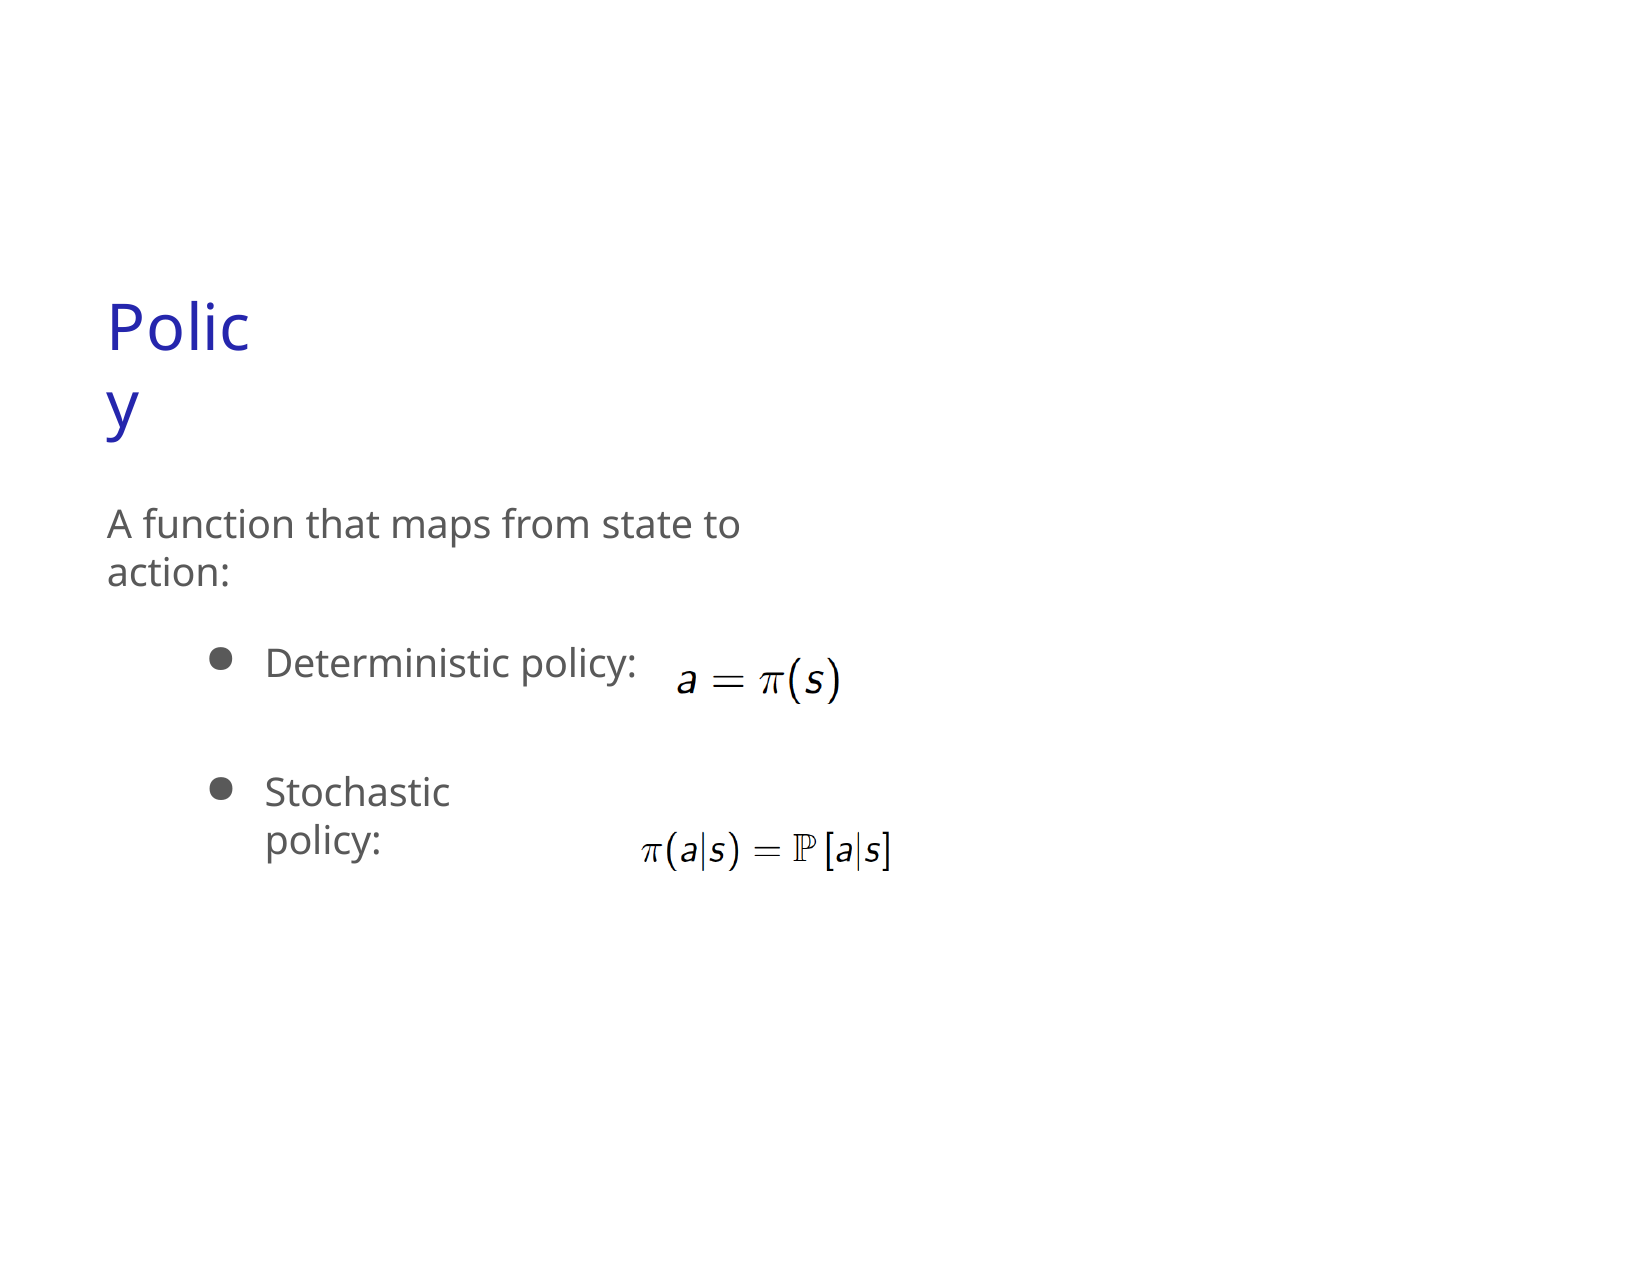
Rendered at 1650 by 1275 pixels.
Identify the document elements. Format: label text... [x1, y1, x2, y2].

text_box A function that maps from state to action: Deterministic policy: [104, 497, 825, 686]
picture [639, 830, 889, 871]
picture [676, 657, 839, 704]
title Policy [104, 282, 284, 497]
text_box Stochastic policy: [203, 765, 572, 863]
